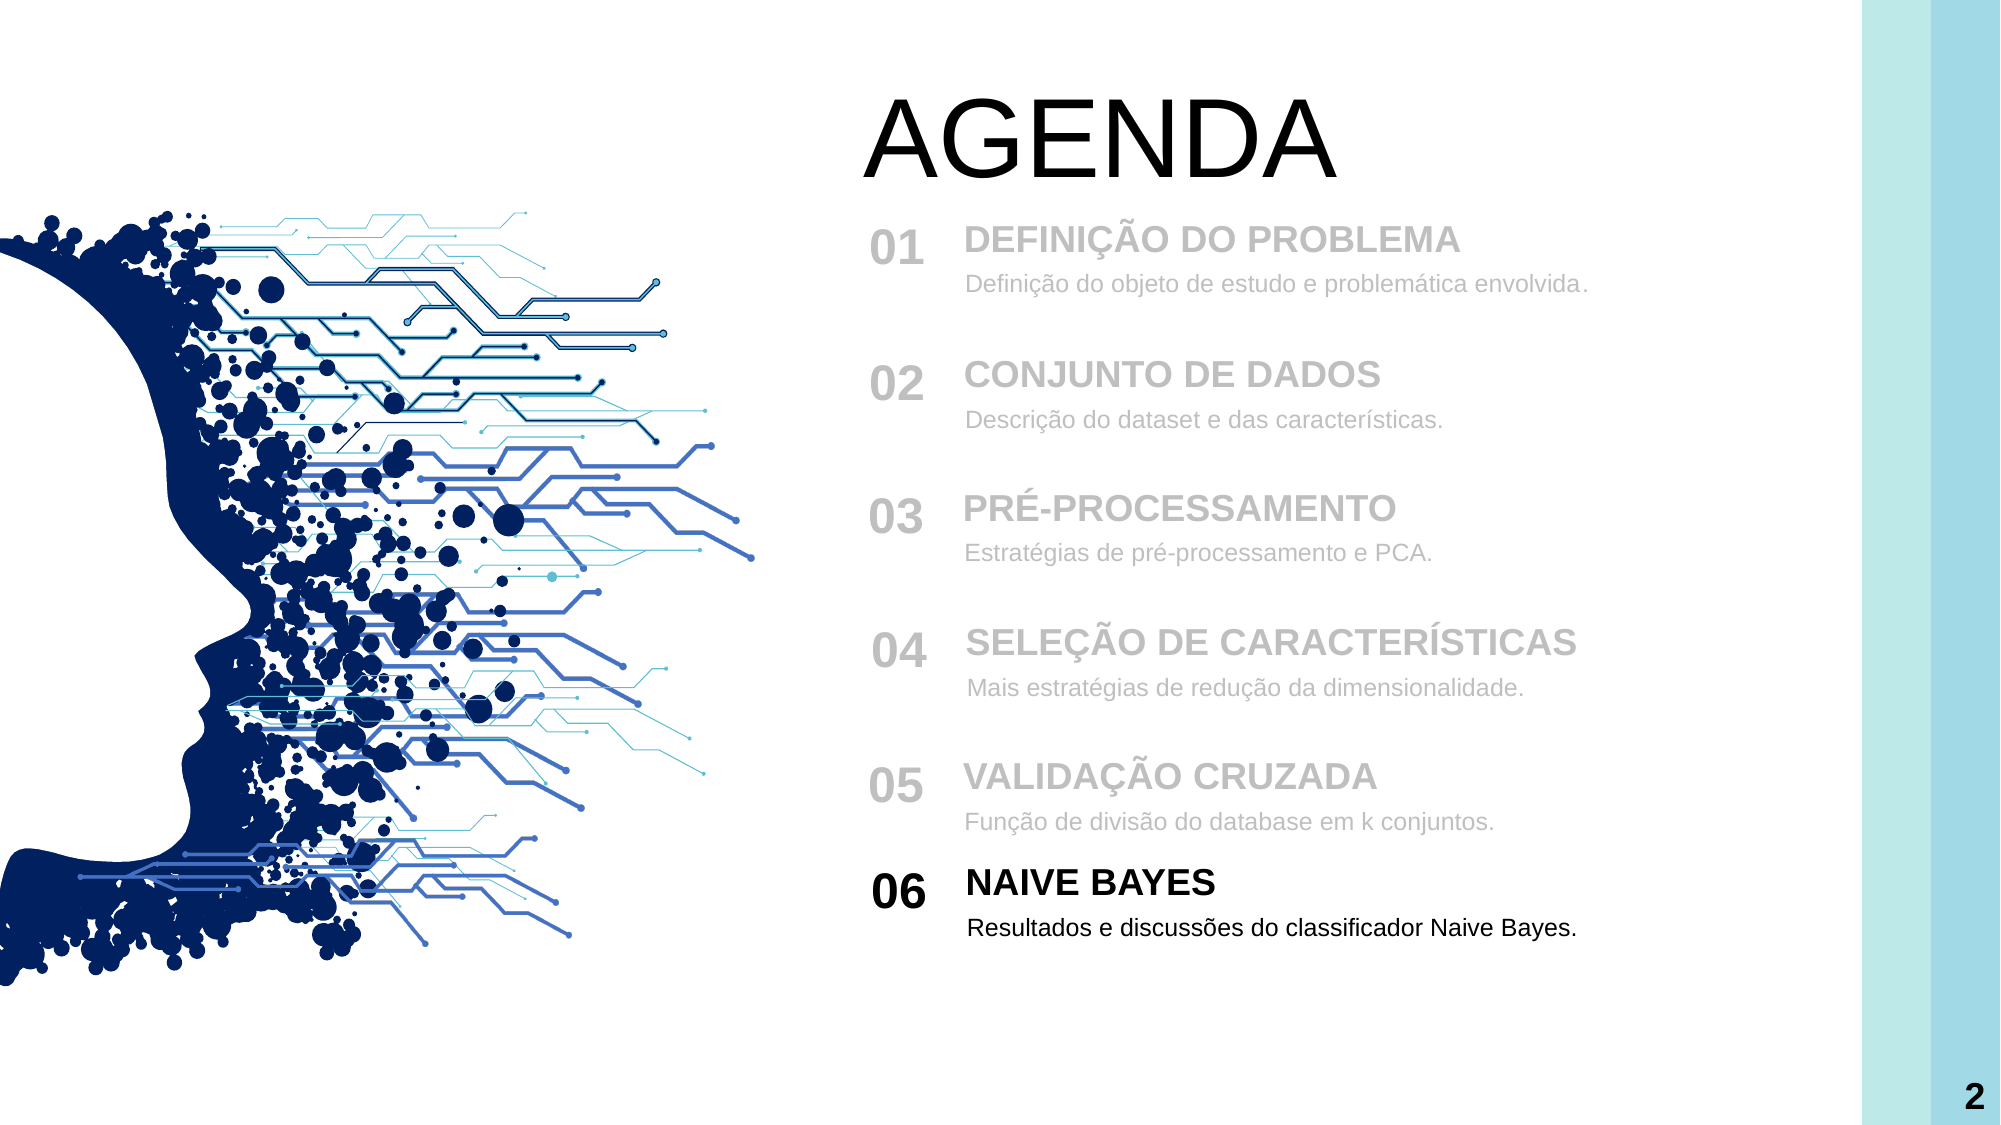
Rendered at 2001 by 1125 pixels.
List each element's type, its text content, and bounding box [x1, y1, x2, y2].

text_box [847, 744, 1748, 844]
text_box AGENDA [848, 57, 1837, 207]
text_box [848, 343, 1749, 442]
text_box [848, 207, 1749, 306]
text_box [850, 850, 1751, 950]
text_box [850, 610, 1751, 710]
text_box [0, 210, 755, 988]
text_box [847, 476, 1748, 575]
